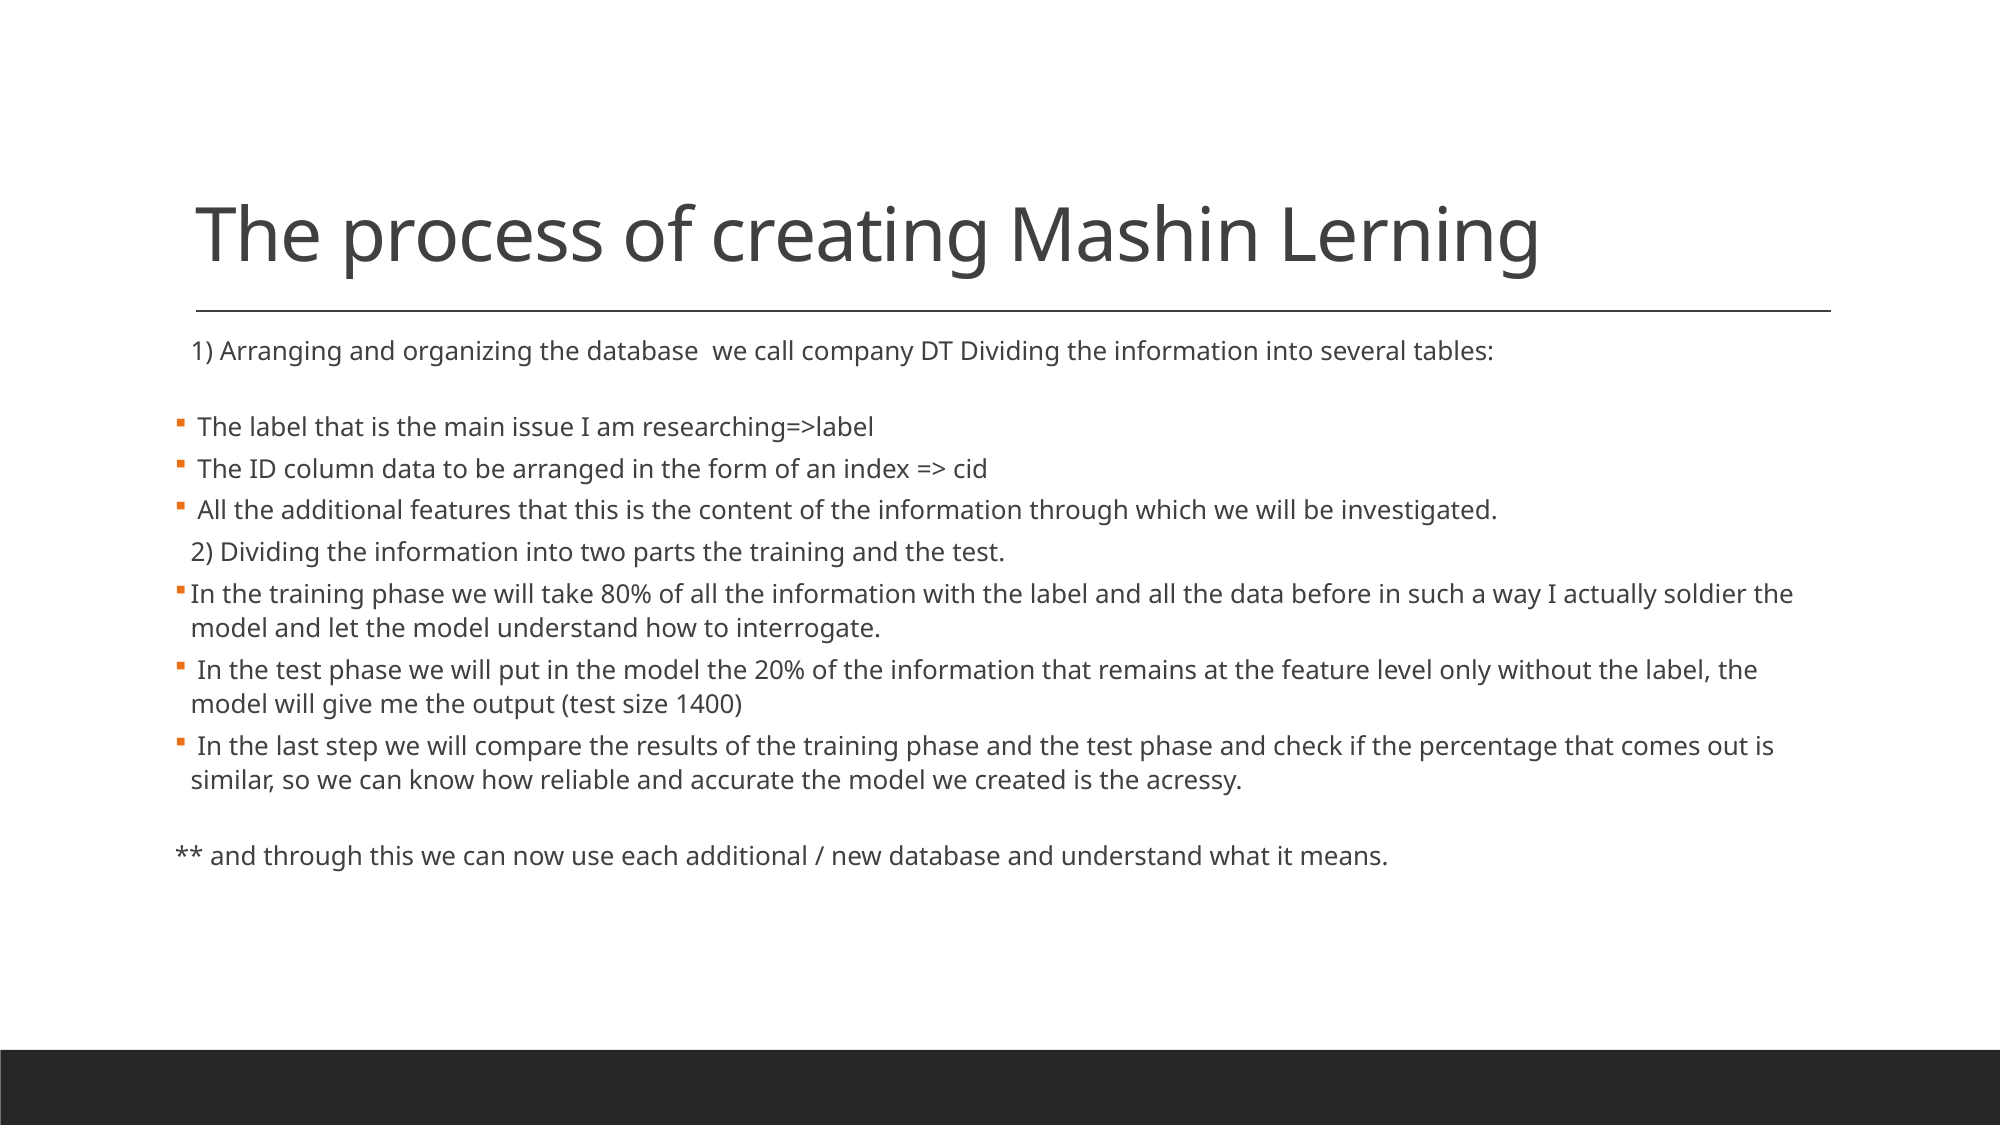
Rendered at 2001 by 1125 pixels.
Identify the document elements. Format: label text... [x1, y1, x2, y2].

title The process of creating Mashin Lerning [180, 47, 1830, 285]
list 1) Arranging and organizing the database we call company DT Dividing the information into several tables: The label that is the main issue I am researching=>label The ID column data to be arranged in the form of an index => cid All the additional features that this is the content of the information through which we will be investigated. 2) Dividing the information into two parts the training and the test. In the training phase we will take 80% of all the information with the label and all the data before in such a way I actually soldier the model and let the model understand how to interrogate. In the test phase we will put in the model the 20% of the information that remains at the feature level only without the label, the model will give me the output (test size 1400) In the last step we will compare the results of the training phase and the test phase and check if the percentage that comes out is similar, so we can know how reliable and accurate the model we created is the acressy. ** and through this we can now use each additional / new database and understand what it means. [174, 323, 1825, 941]
